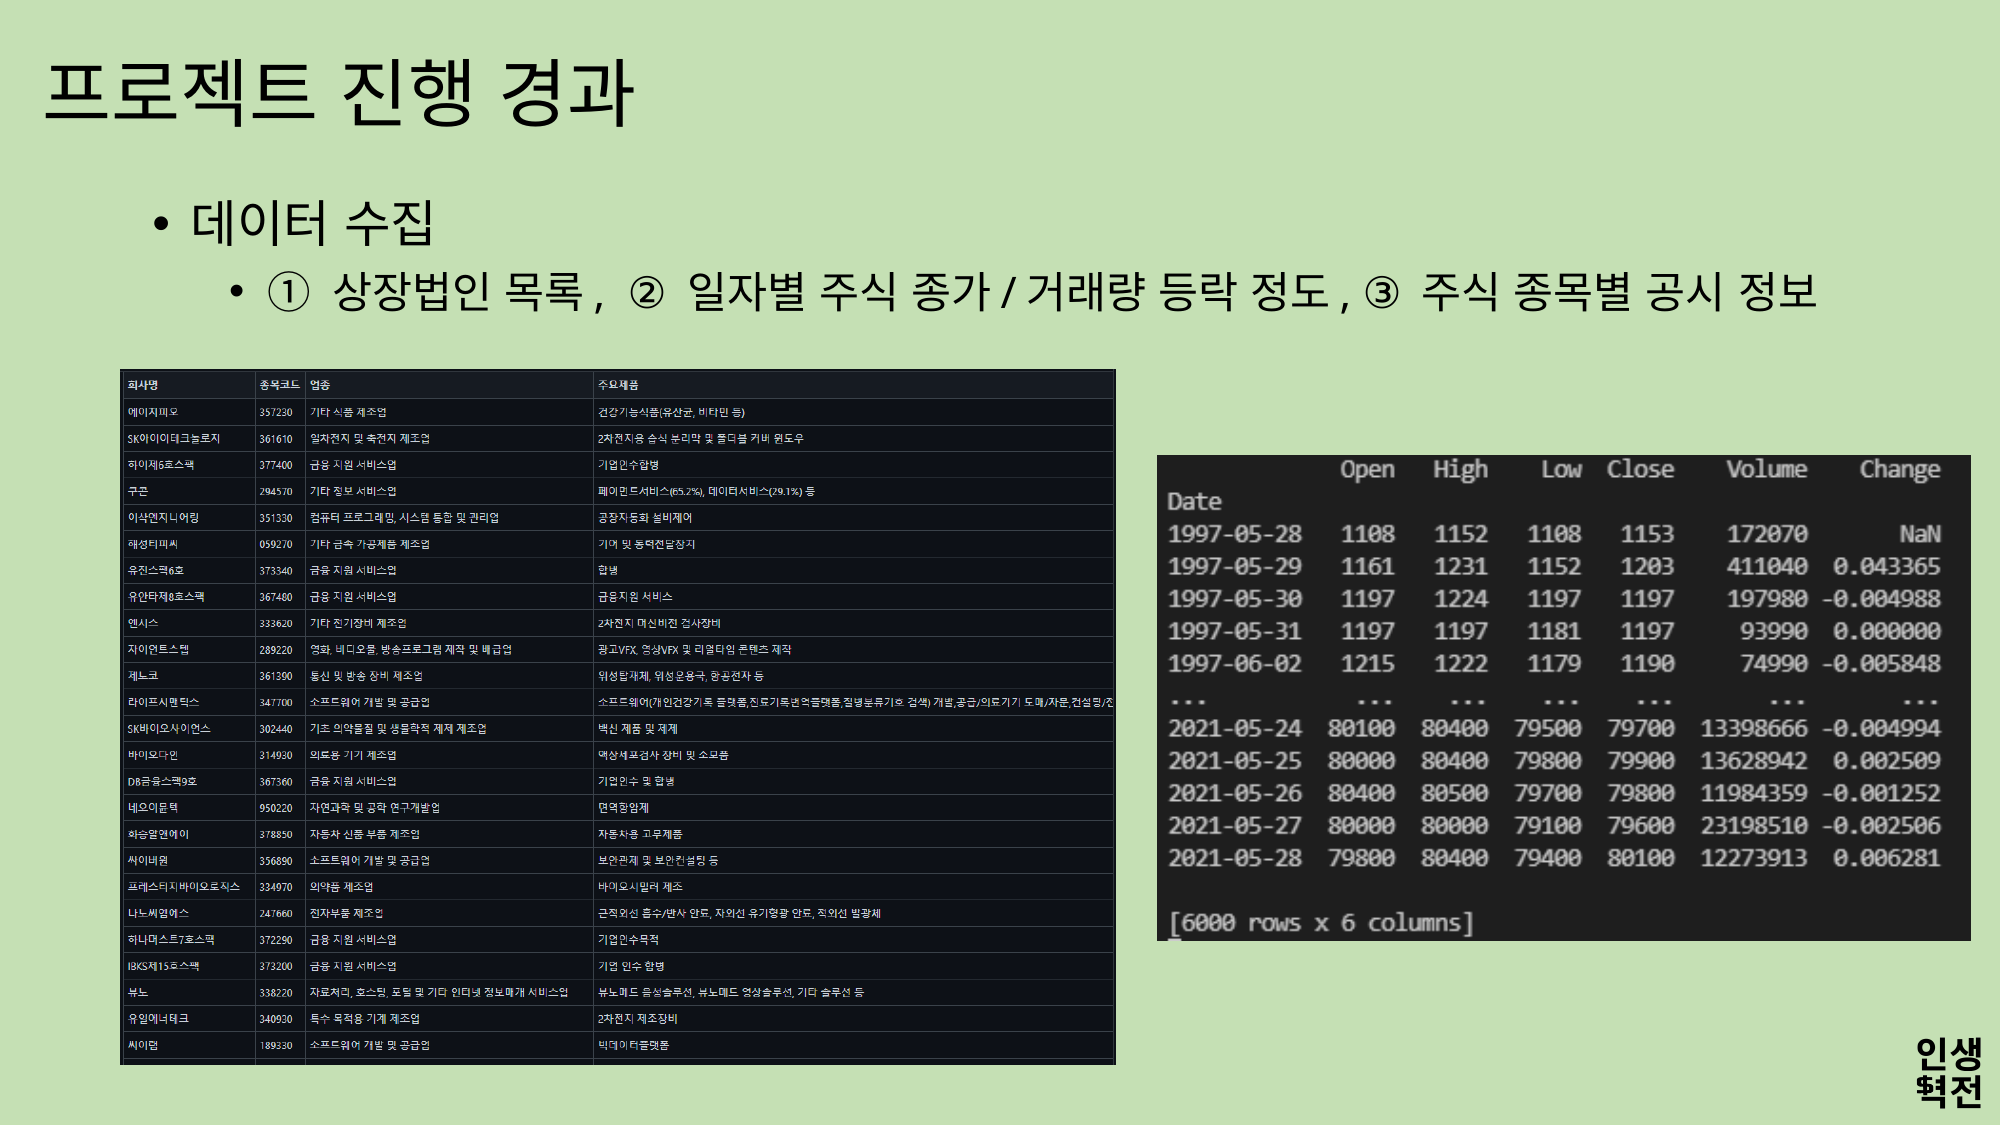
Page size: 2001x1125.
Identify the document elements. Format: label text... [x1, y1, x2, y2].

list 데이터 수집 ① 상장법인 목록, ② 일자별 주식 종가/거래량 등락 정도, ③ 주식 종목별 공시 정보 [137, 184, 1863, 357]
picture [1907, 1030, 1993, 1116]
picture [120, 369, 1116, 1065]
title 프로젝트 진행 경과 [27, 22, 1753, 173]
picture [1157, 455, 1971, 941]
